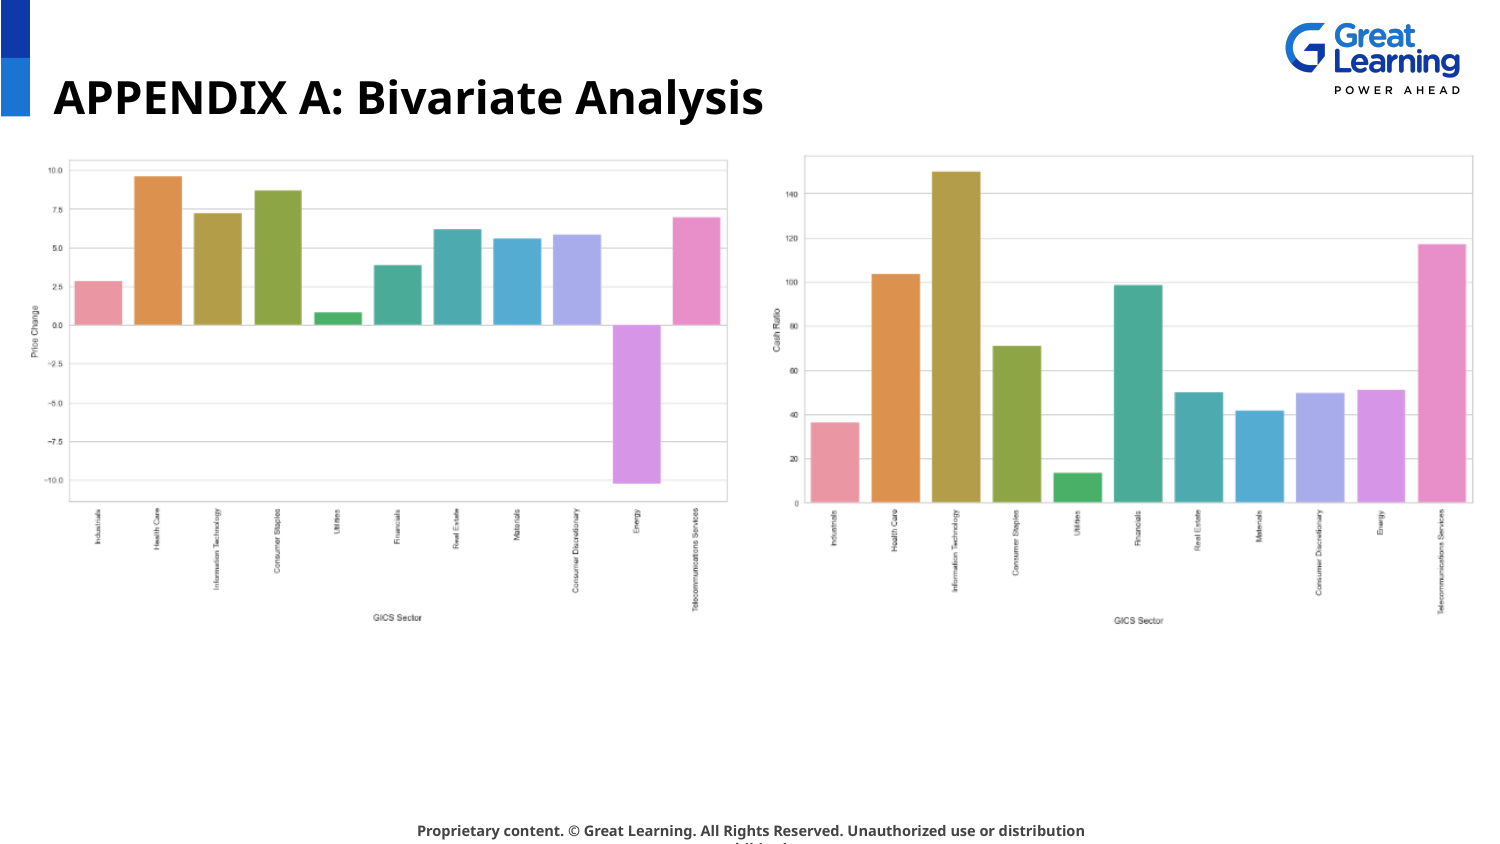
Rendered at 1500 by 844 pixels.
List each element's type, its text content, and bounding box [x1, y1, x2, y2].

picture [765, 150, 1478, 631]
text_box APPENDIX A: Bivariate Analysis [38, 54, 1430, 125]
picture [22, 152, 735, 629]
picture [1258, 11, 1487, 106]
